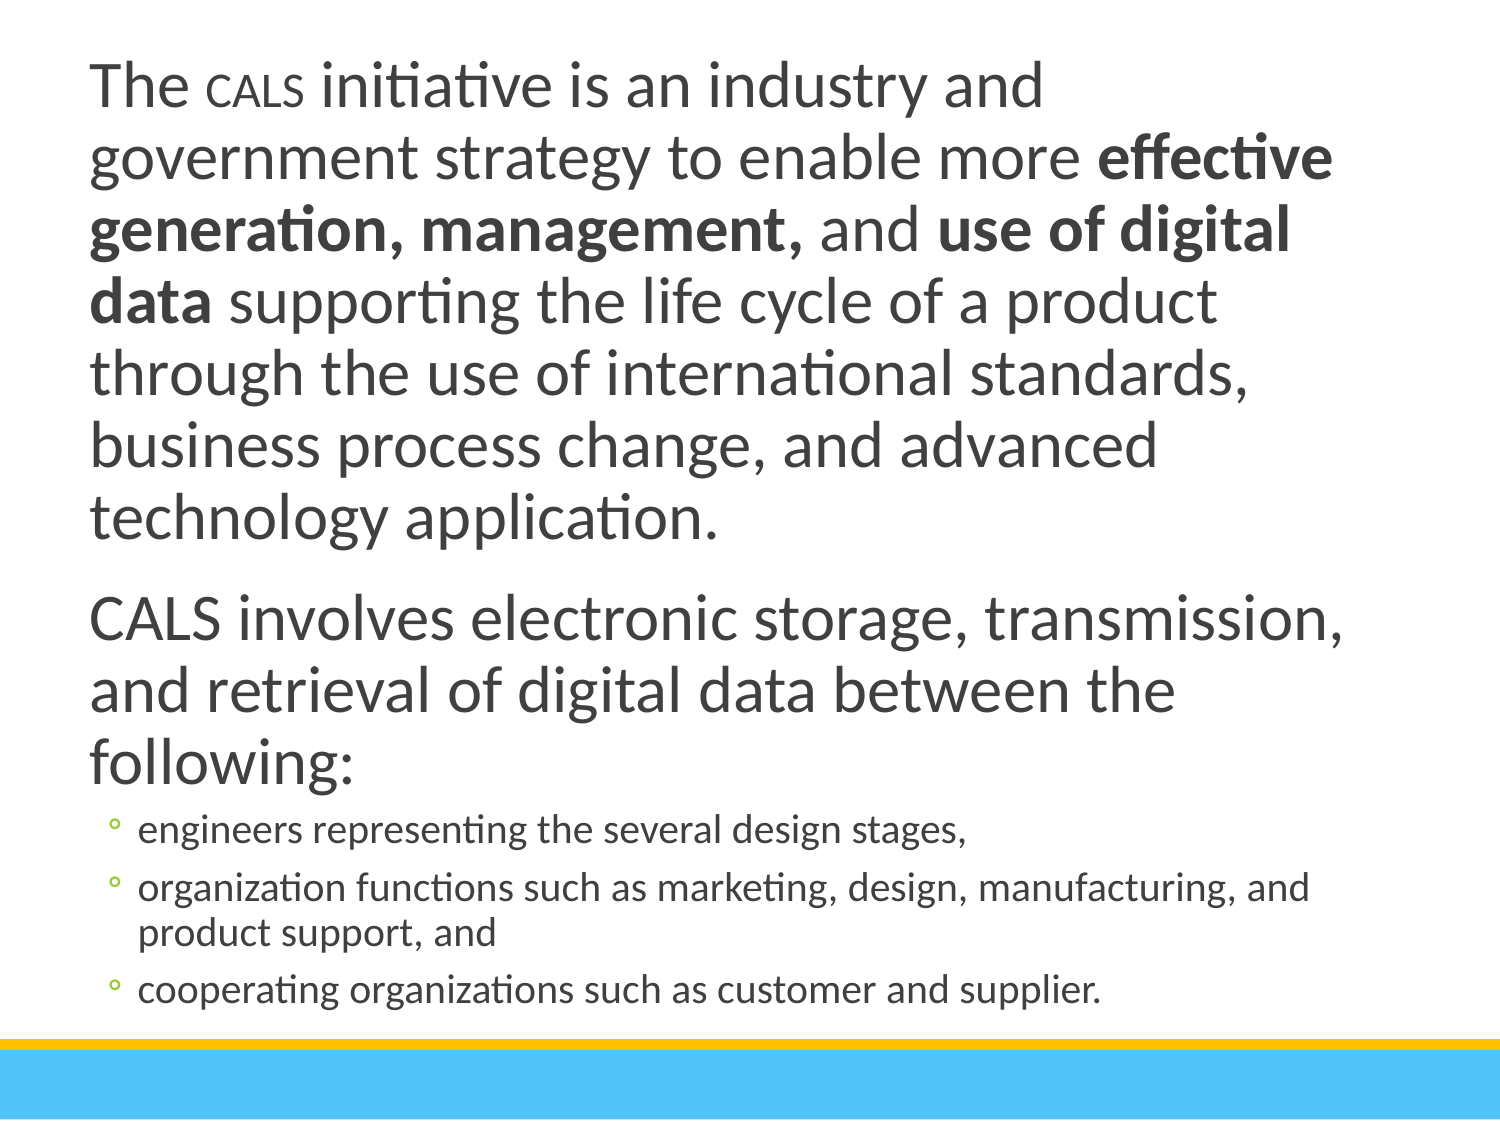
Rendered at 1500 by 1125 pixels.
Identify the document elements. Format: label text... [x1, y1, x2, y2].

list The CALS initiative is an industry and government strategy to enable more effective generation, management, and use of digital data supporting the life cycle of a product through the use of international standards, business process change, and advanced technology application. CALS involves electronic storage, transmission, and retrieval of digital data between the following: engineers representing the several design stages, organization functions such as marketing, design, manufacturing, and product support, and cooperating organizations such as customer and supplier. [74, 41, 1373, 1038]
